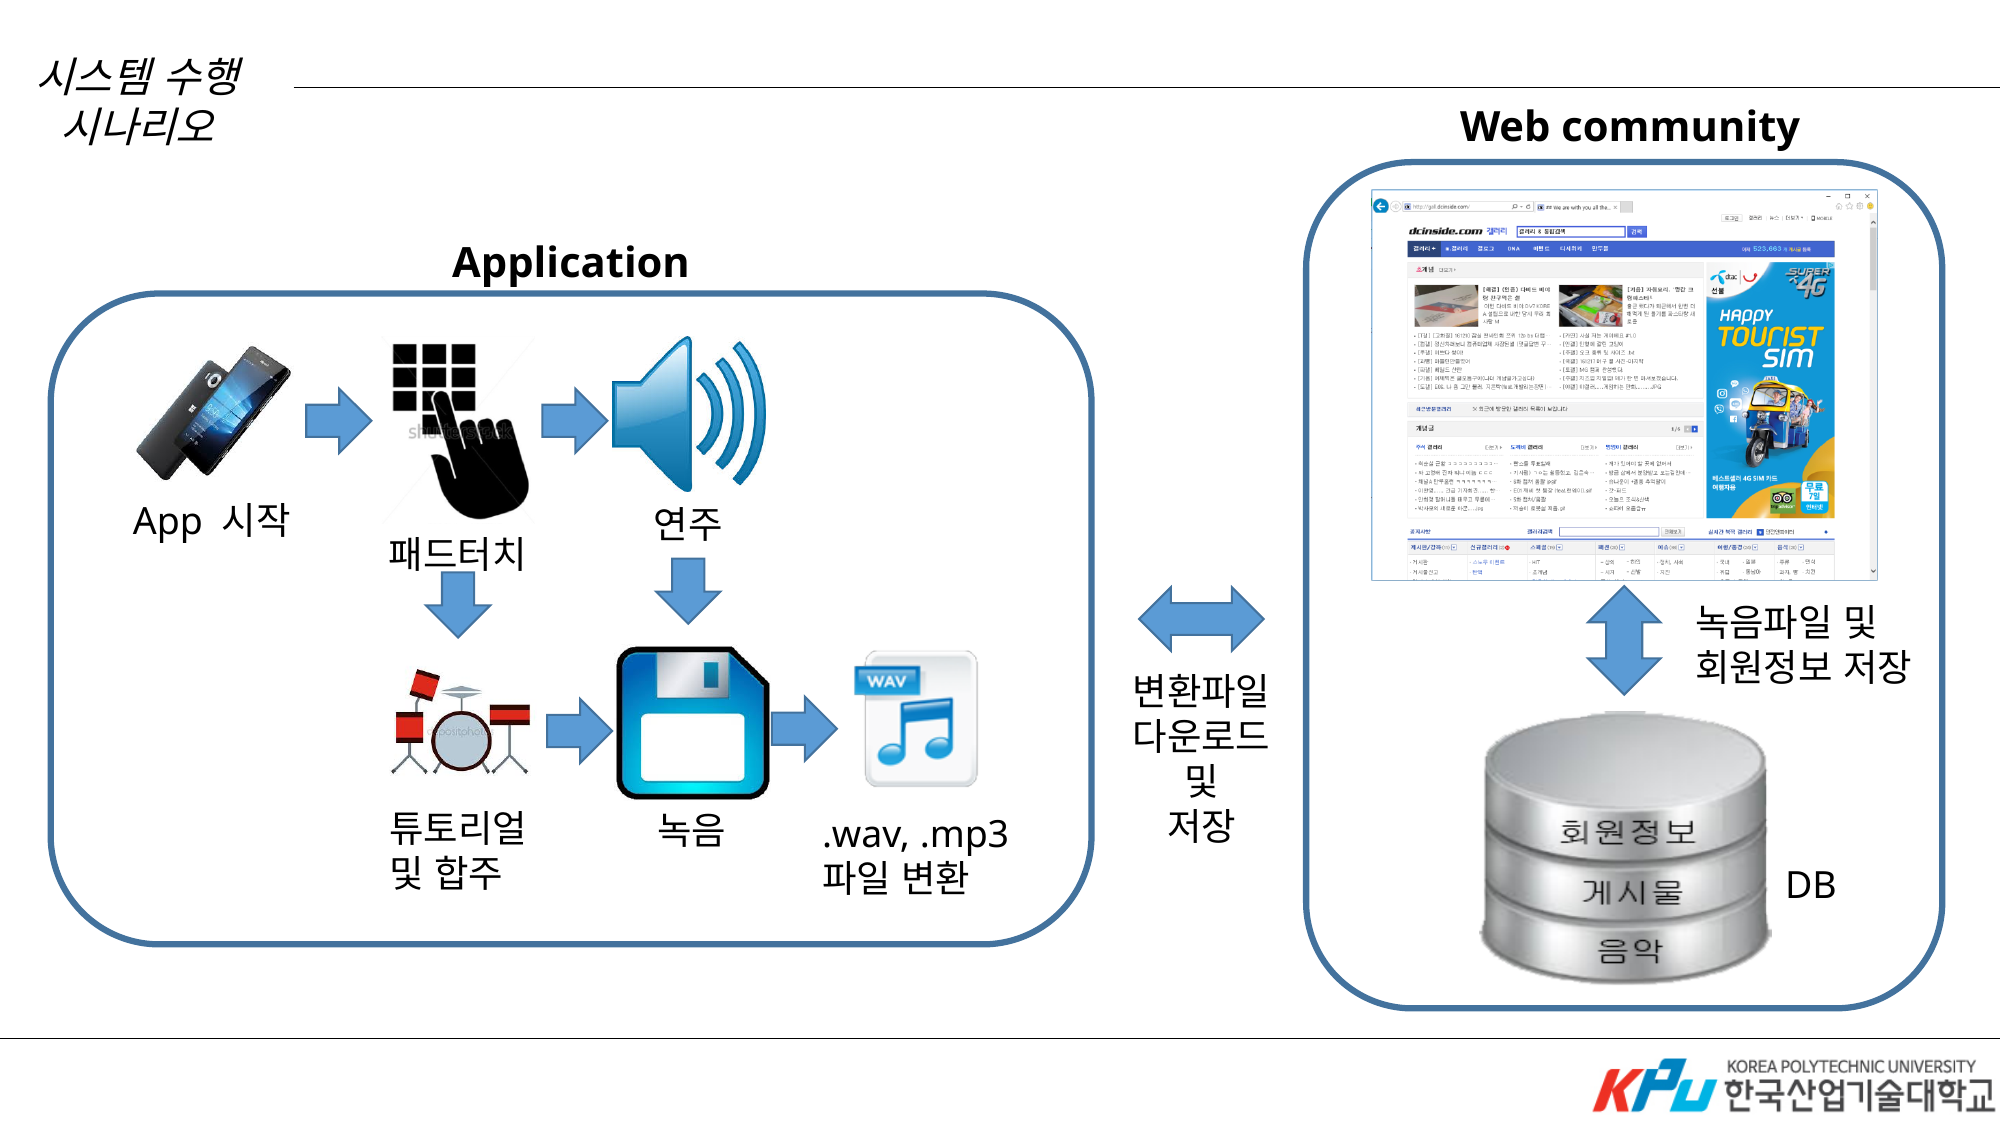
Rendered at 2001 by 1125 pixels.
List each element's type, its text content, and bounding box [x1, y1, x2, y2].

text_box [50, 92, 1943, 1009]
picture [1587, 1040, 2000, 1125]
text_box 시스템 수행 시나리오 [0, 43, 275, 159]
